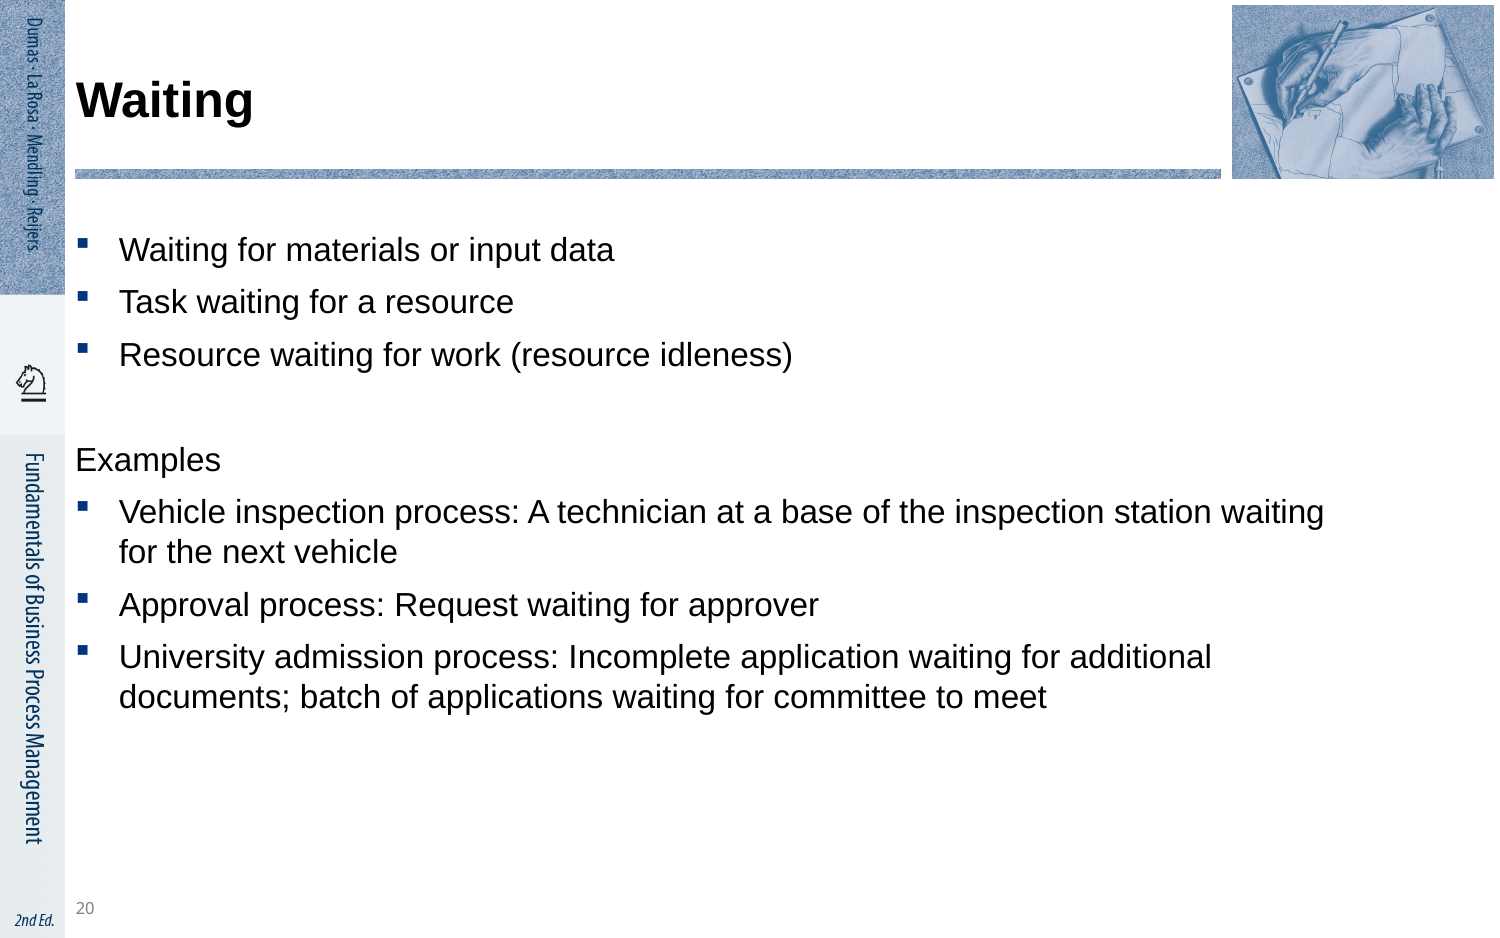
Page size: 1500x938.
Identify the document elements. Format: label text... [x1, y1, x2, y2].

picture [0, 0, 65, 938]
picture [1232, 5, 1494, 179]
title Waiting [75, 22, 1198, 172]
picture [75, 169, 1221, 179]
slide_number 20 [75, 887, 223, 931]
list Waiting for materials or input data Task waiting for a resource Resource waiting for work (resource idleness) Examples Vehicle inspection process: A technician at a base of the inspection station waiting for the next vehicle Approval process: Request waiting for approver University admission process: Incomplete application waiting for additional documents; batch of applications waiting for committee to meet [75, 220, 1349, 854]
